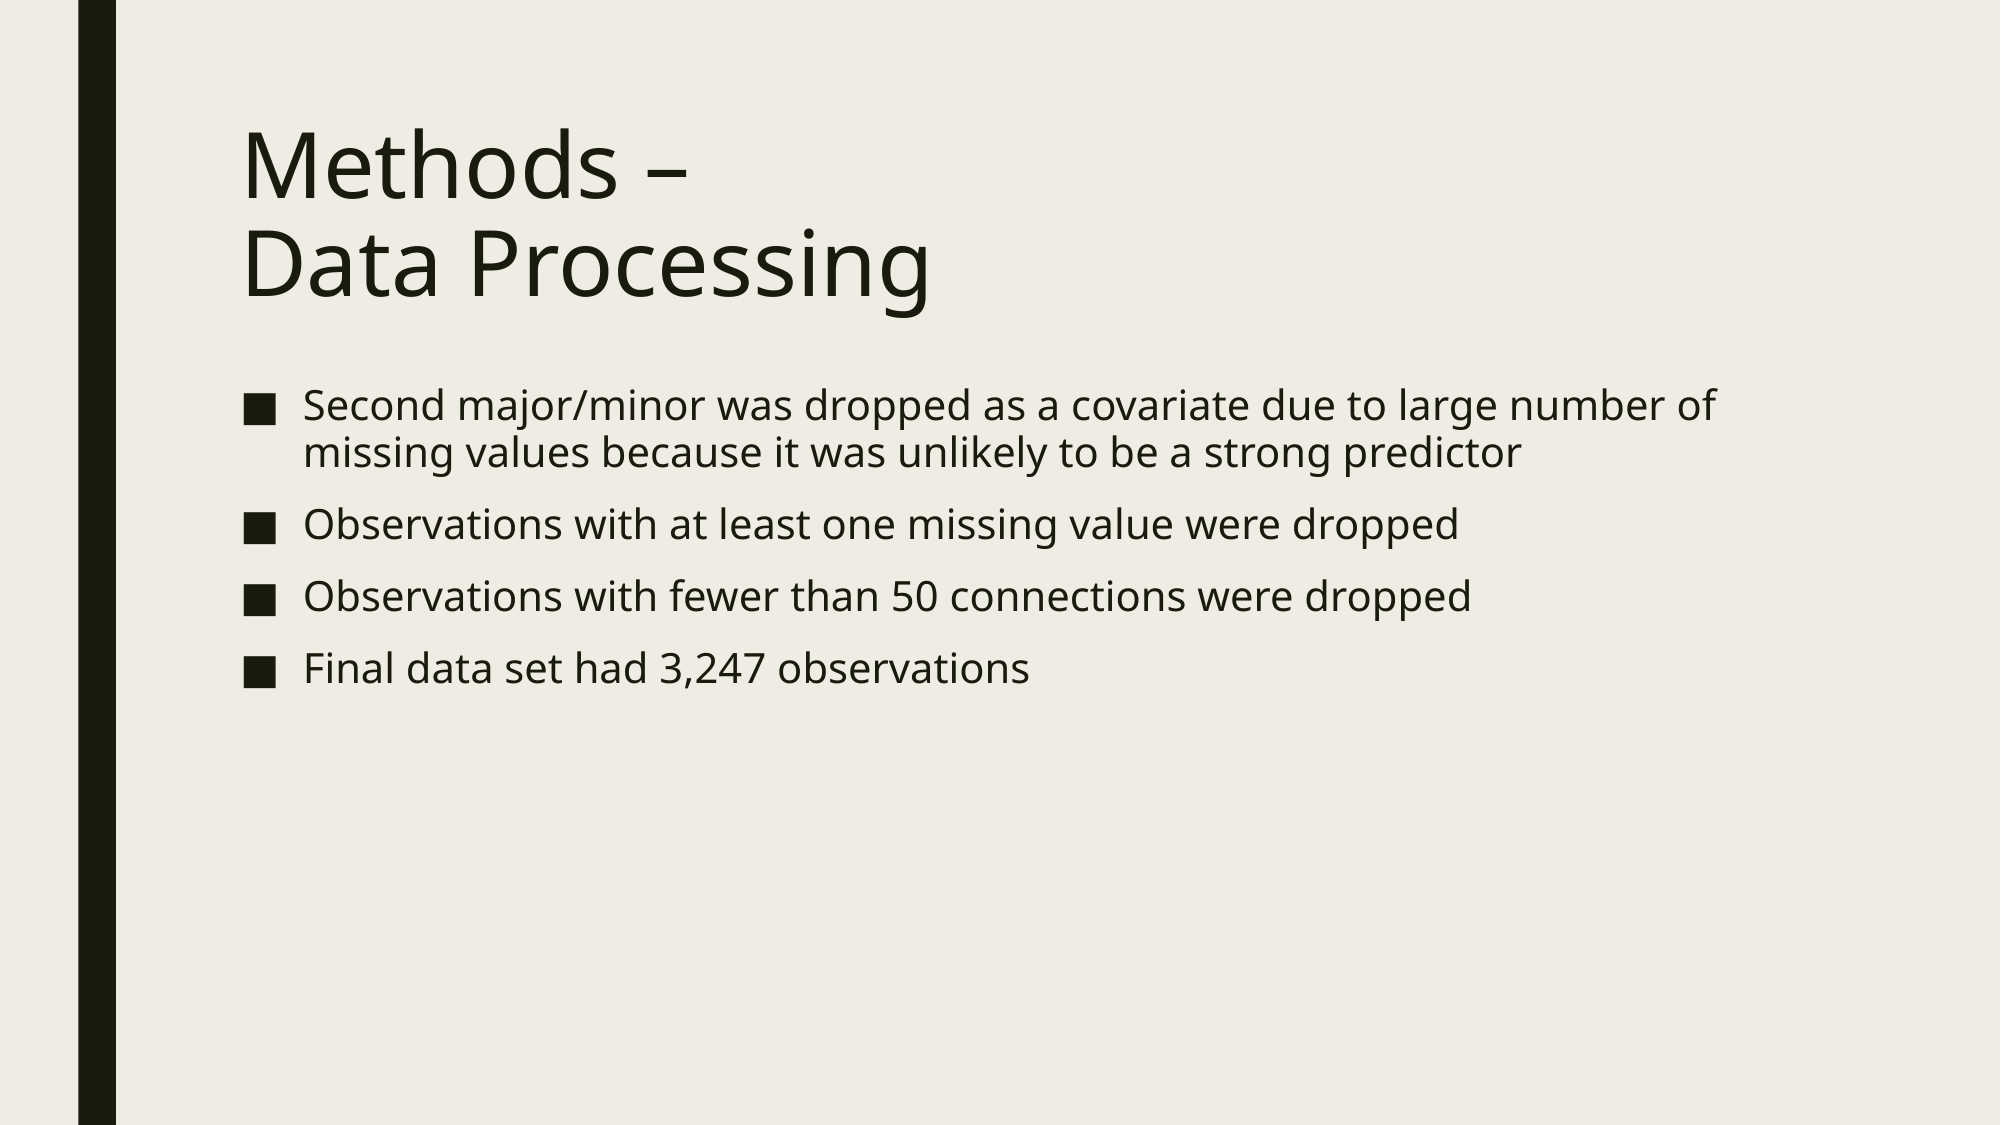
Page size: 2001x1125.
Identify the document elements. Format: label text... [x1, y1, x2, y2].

title Methods – Data Processing [225, 112, 1800, 357]
list Second major/minor was dropped as a covariate due to large number of missing values because it was unlikely to be a strong predictor Observations with at least one missing value were dropped Observations with fewer than 50 connections were dropped Final data set had 3,247 observations [225, 375, 1800, 963]
